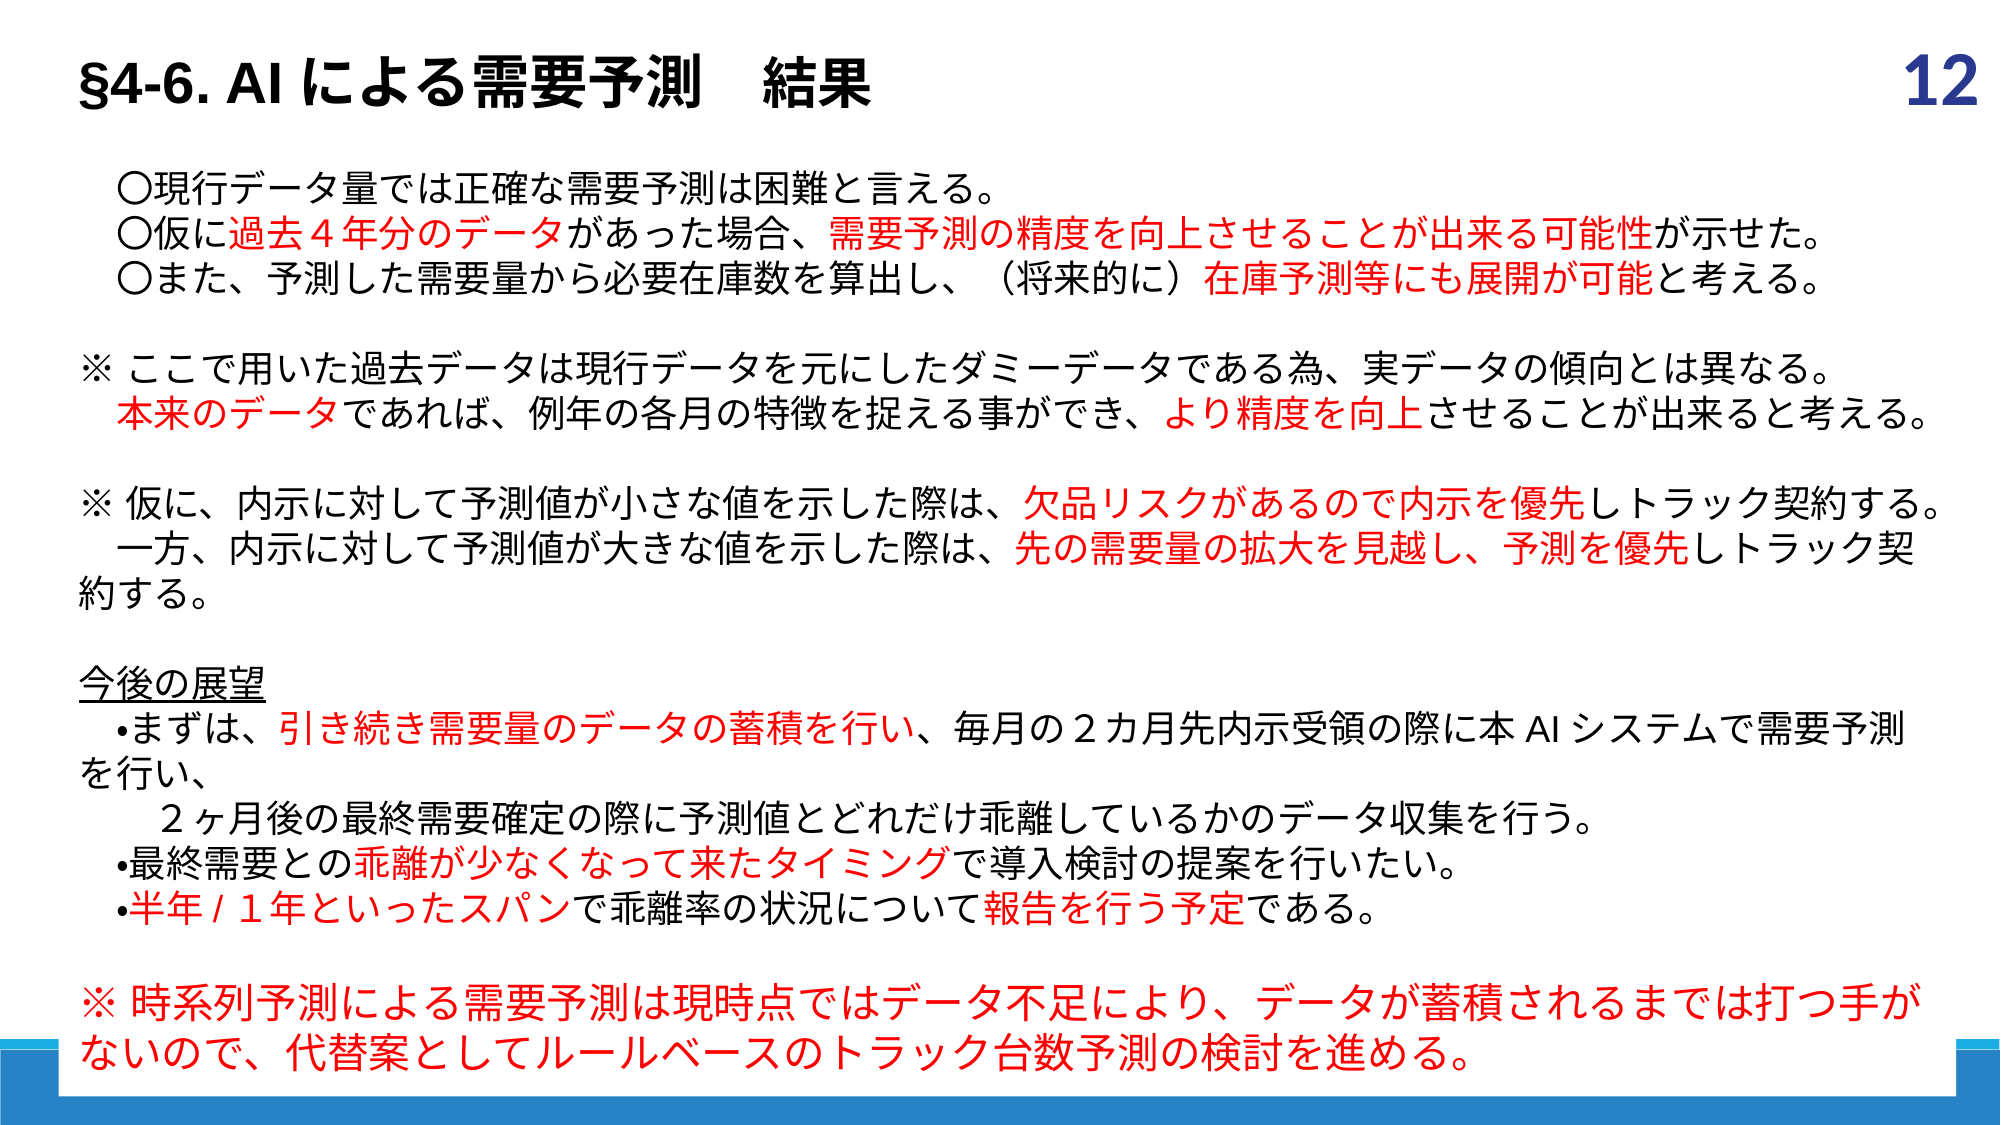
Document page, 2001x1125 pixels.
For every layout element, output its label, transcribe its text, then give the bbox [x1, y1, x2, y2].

text_box §4-6. AIによる需要予測 結果 [58, 25, 1957, 136]
text_box 〇現行データ量では正確な需要予測は困難と言える。 〇仮に過去４年分のデータがあった場合、需要予測の精度を向上させることが出来る可能性が示せた。 〇また、予測した需要量から必要在庫数を算出し、（将来的に）在庫予測等にも展開が可能と考える。 ※ここで用いた過去データは現行データを元にしたダミーデータである為、実データの傾向とは異なる。 本来のデータであれば、例年の各月の特徴を捉える事ができ、より精度を向上させることが出来ると考える。 ※仮に、内示に対して予測値が小さな値を示した際は、欠品リスクがあるので内示を優先しトラック契約する。 一方、内示に対して予測値が大きな値を示した際は、先の需要量の拡大を見越し、予測を優先しトラック契約する。 今後の展望 ・まずは、引き続き需要量のデータの蓄積を行い、毎月の２カ月先内示受領の際に本AIシステムで需要予測を行い、 ２ヶ月後の最終需要確定の際に予測値とどれだけ乖離しているかのデータ収集を行う。 ・最終需要との乖離が少なくなって来たタイミングで導入検討の提案を行いたい。 ・半年/１年といったスパンで乖離率の状況について報告を行う予定である。 ※時系列予測による需要予測は現時点ではデータ不足により、データが蓄積されるまでは打つ手がないので、代替案としてルールベースのトラック台数予測の検討を進める。 [58, 144, 1957, 1097]
slide_number 12 [1957, 31, 2000, 118]
